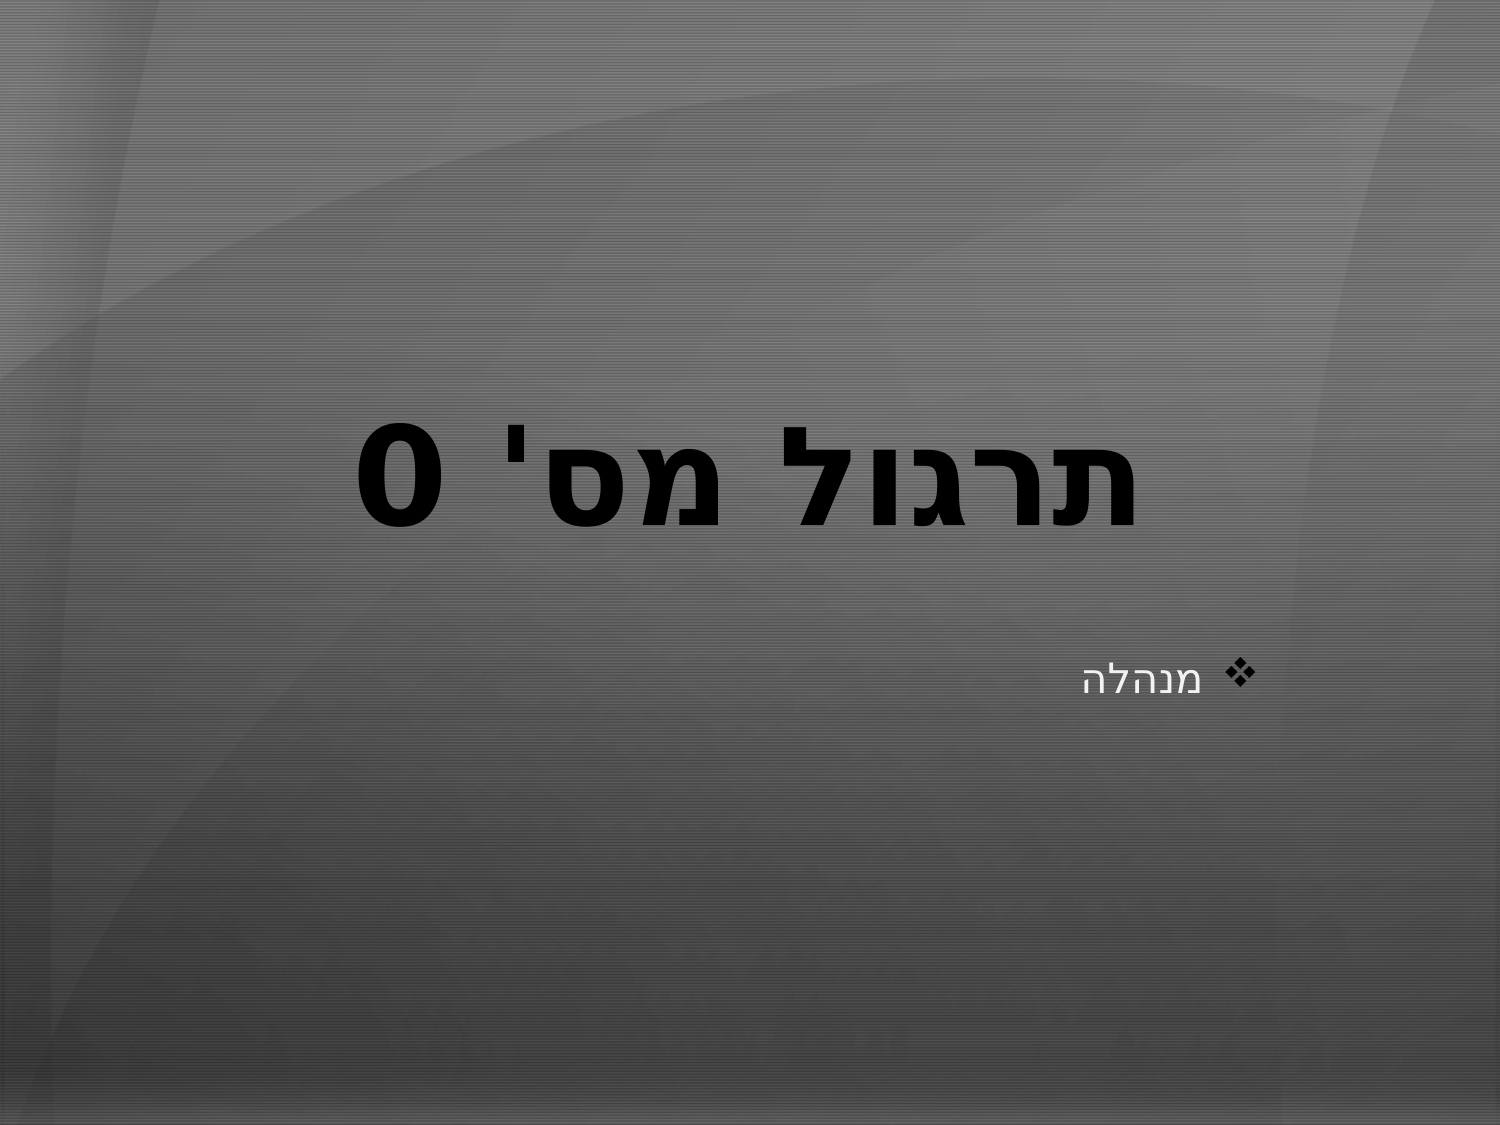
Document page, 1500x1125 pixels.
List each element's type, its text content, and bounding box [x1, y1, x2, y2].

picture [0, 0, 1500, 1125]
title תרגול מס' 0 [112, 349, 1388, 591]
subtitle מנהלה [225, 637, 1275, 925]
